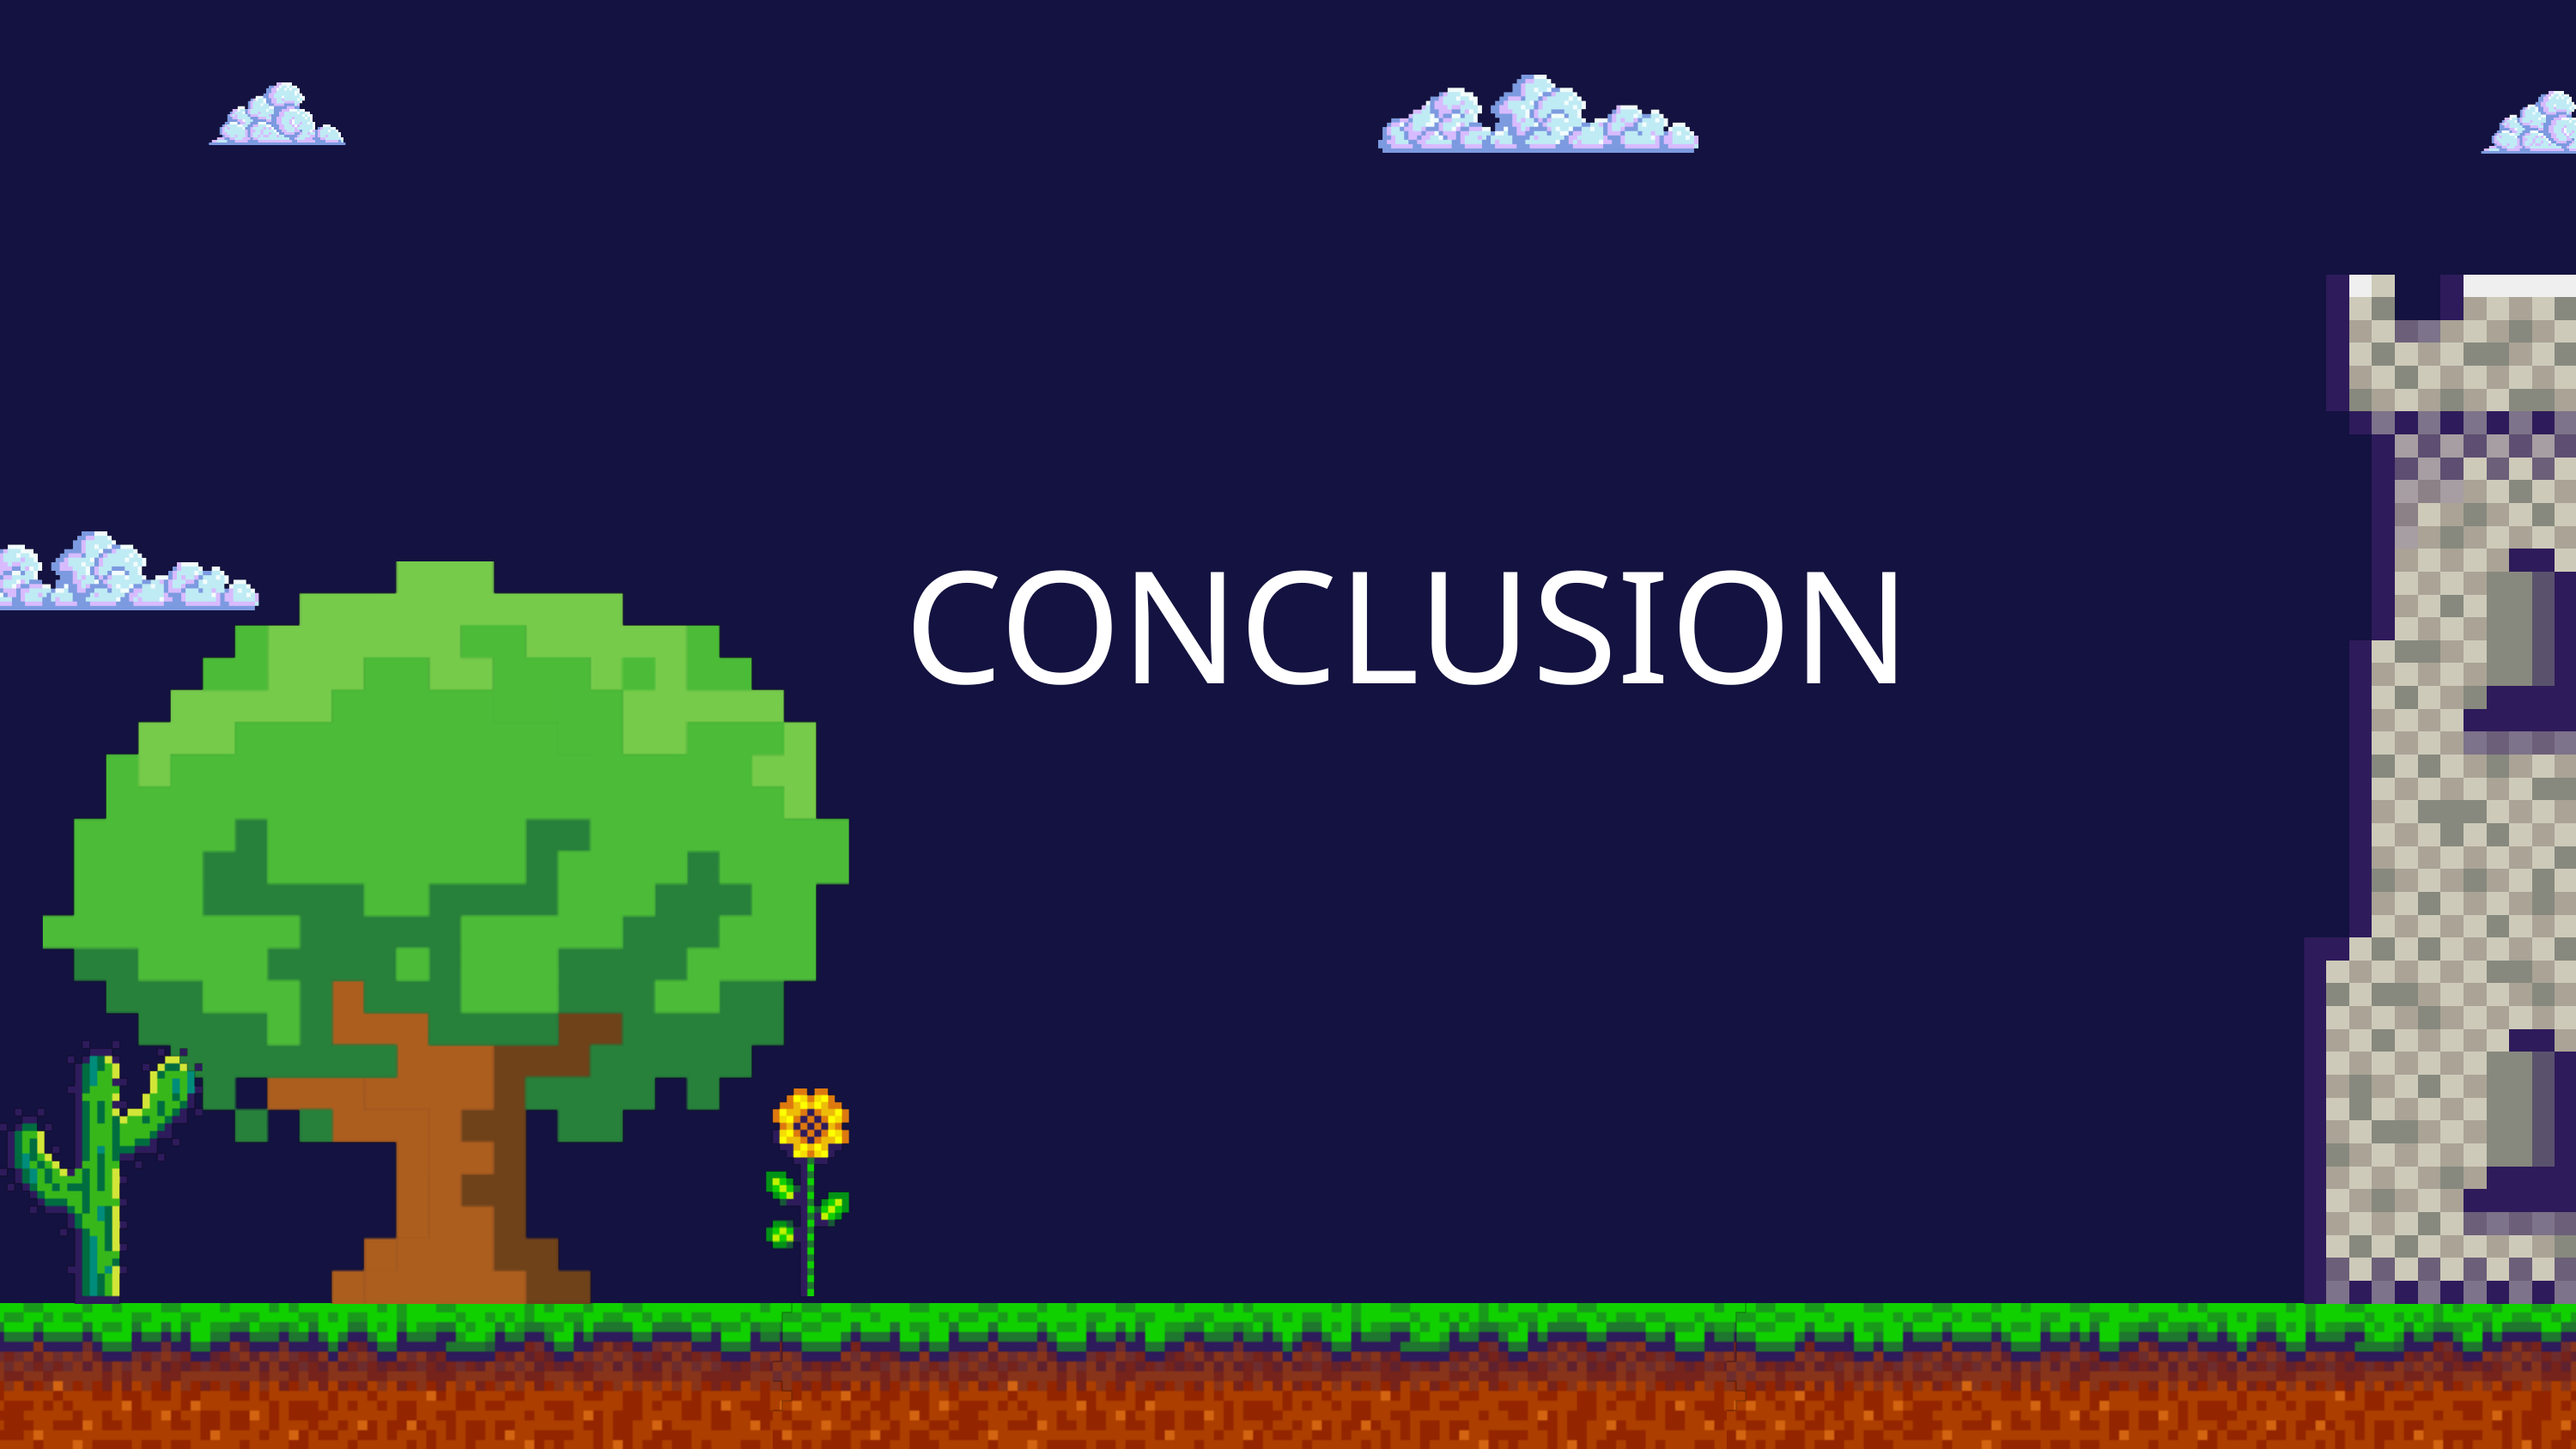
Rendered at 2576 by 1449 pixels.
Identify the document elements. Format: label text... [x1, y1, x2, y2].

text_box [2304, 275, 2576, 1304]
text_box [0, 1041, 203, 1304]
text_box [1727, 1303, 2576, 1449]
text_box [42, 561, 849, 1304]
text_box [2481, 91, 2576, 154]
text_box [766, 1088, 849, 1296]
text_box [0, 1304, 772, 1449]
text_box [0, 531, 259, 610]
text_box CONCLUSION [904, 497, 2305, 716]
text_box [772, 1303, 1727, 1449]
text_box [1378, 75, 1698, 154]
text_box [209, 82, 346, 145]
